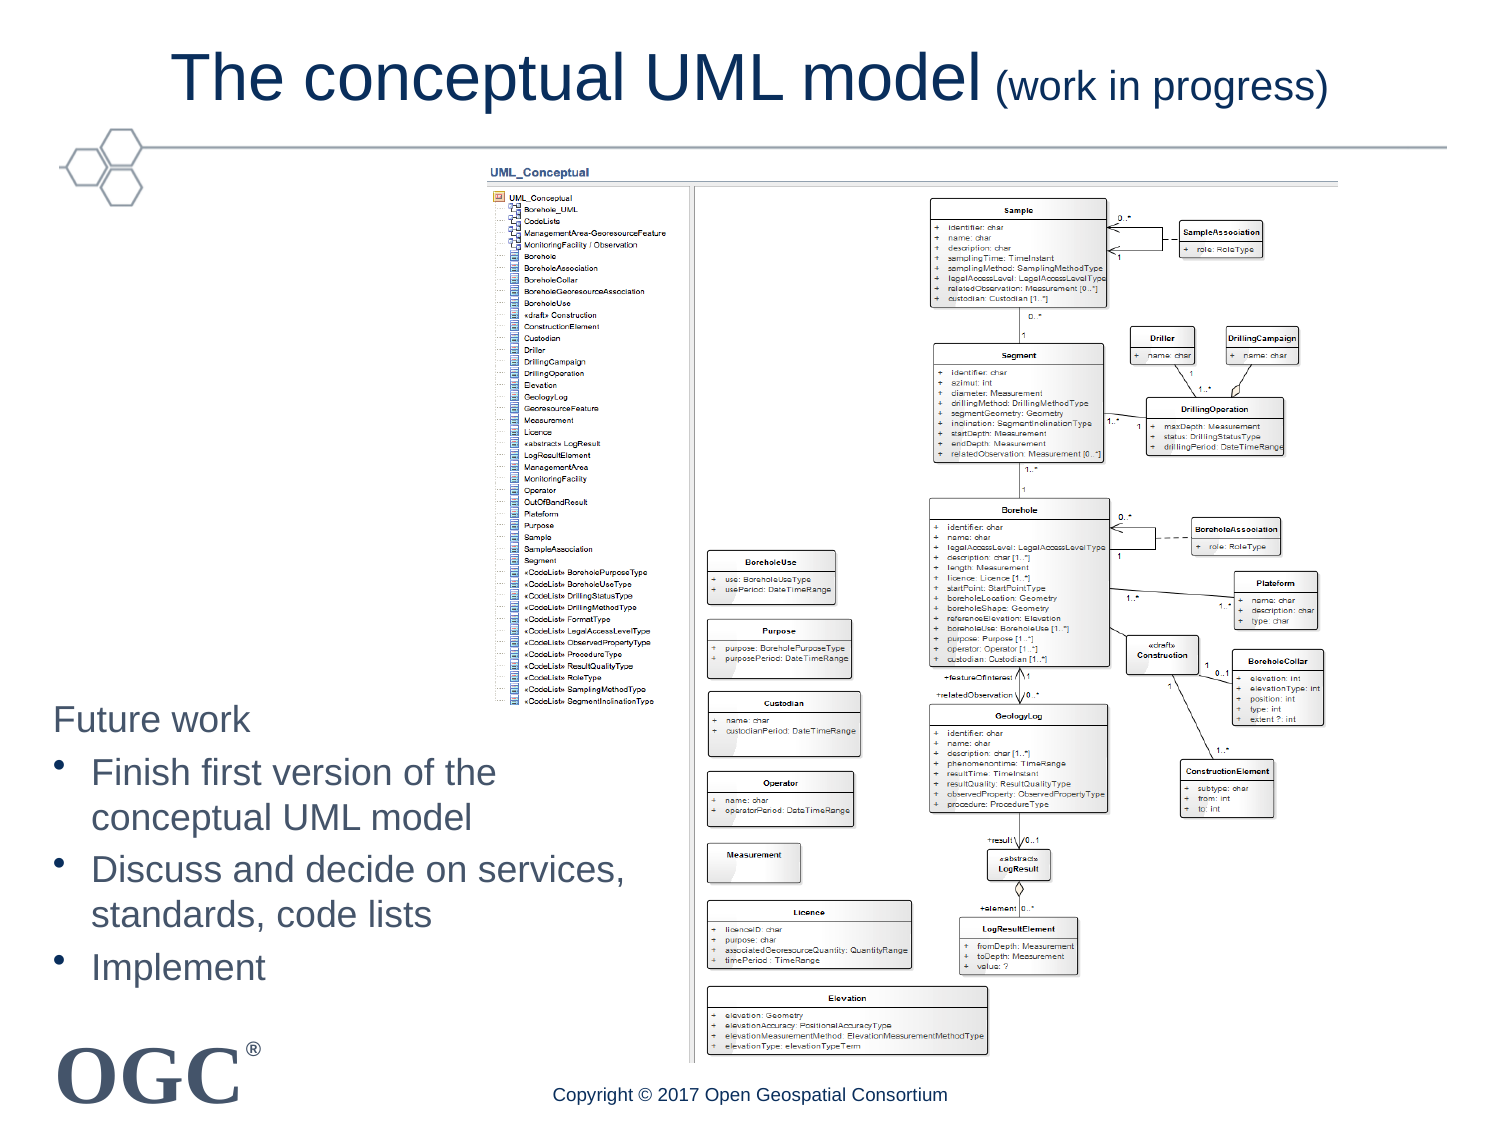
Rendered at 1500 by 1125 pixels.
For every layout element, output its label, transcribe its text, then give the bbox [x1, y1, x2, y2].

footer Copyright © 2017 Open Geospatial Consortium [487, 1074, 1013, 1113]
text_box Future work Finish first version of the conceptual UML model Discuss and decide on services, standards, code lists Implement [37, 687, 482, 1013]
picture [59, 136, 1447, 208]
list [487, 162, 1338, 1063]
title The conceptual UML model (work in progress) [37, 22, 1463, 136]
